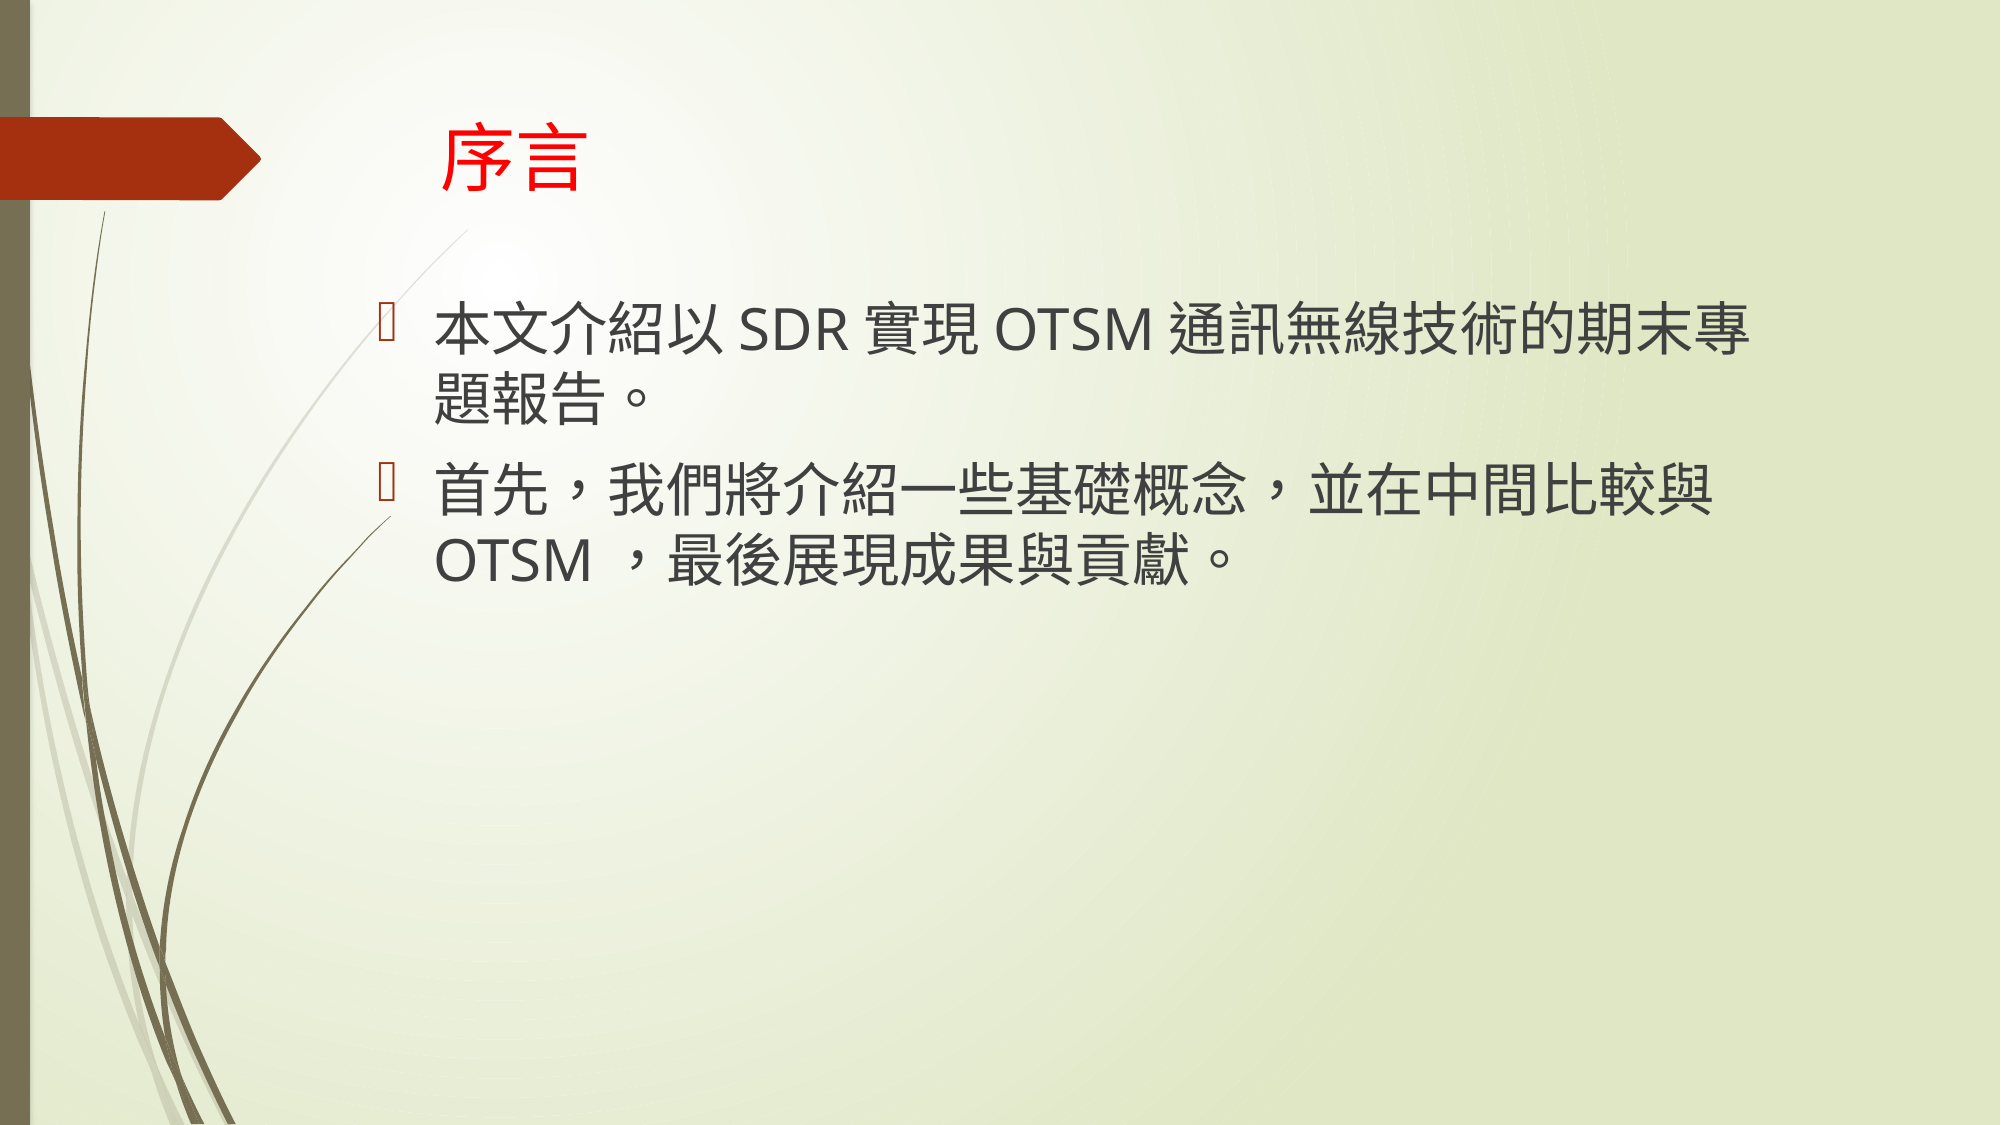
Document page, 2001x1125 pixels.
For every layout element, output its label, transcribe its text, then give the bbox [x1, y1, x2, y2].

list 本文介紹以SDR實現OTSM通訊無線技術的期末專題報告。 首先，我們將介紹一些基礎概念，並在中間比較與OTSM，最後展現成果與貢獻。 [362, 284, 1825, 905]
title 序言 [425, 102, 1888, 313]
